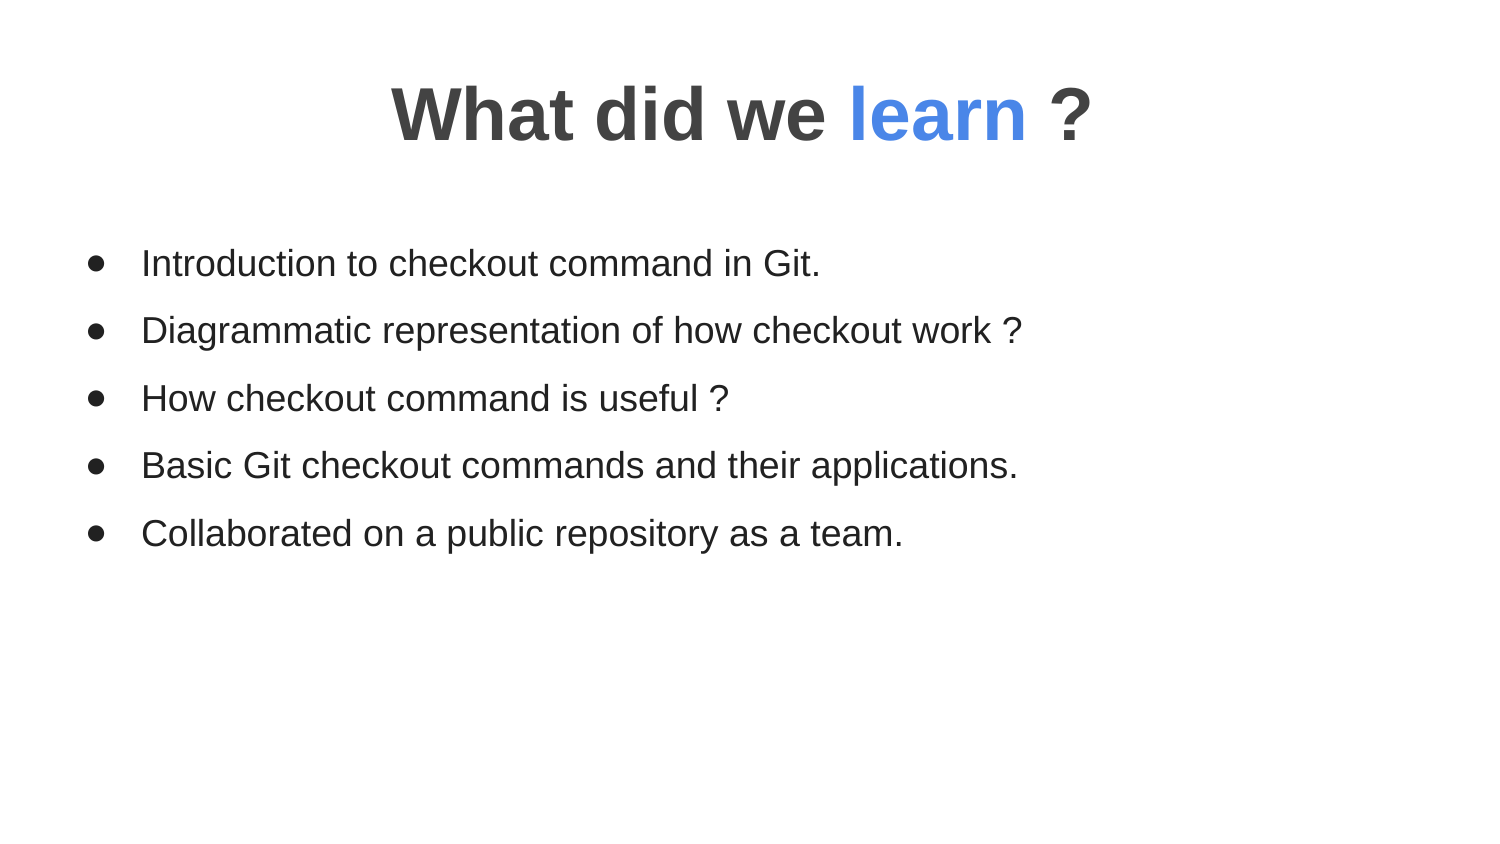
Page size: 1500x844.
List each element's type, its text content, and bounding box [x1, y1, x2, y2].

title What did we learn ? [51, 49, 1449, 144]
list Introduction to checkout command in Git. Diagrammatic representation of how checkout work ? How checkout command is useful ? Basic Git checkout commands and their applications. Collaborated on a public repository as a team. [51, 201, 1449, 762]
